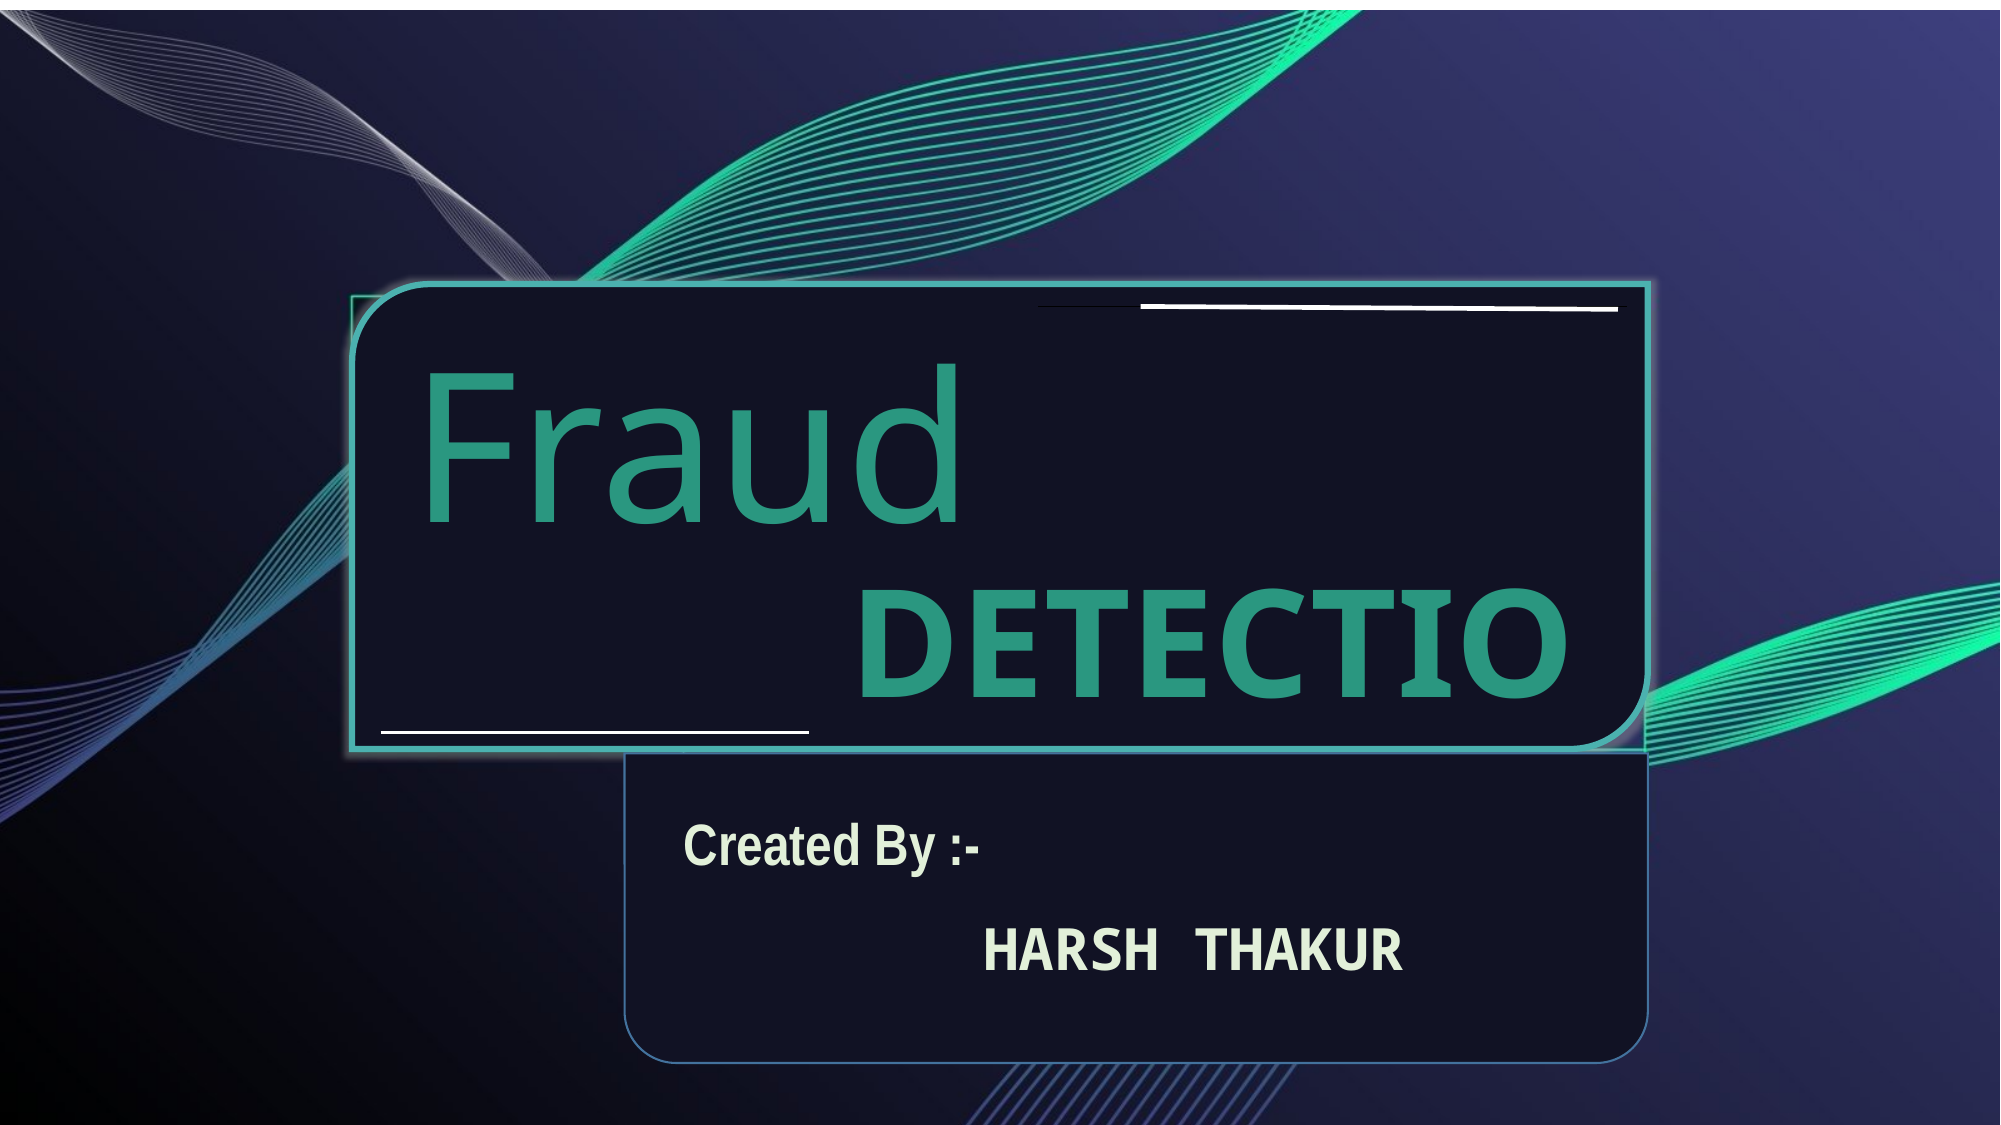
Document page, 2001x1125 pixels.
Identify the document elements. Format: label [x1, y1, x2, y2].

picture [0, 10, 2000, 1125]
text_box [1140, 306, 1618, 310]
